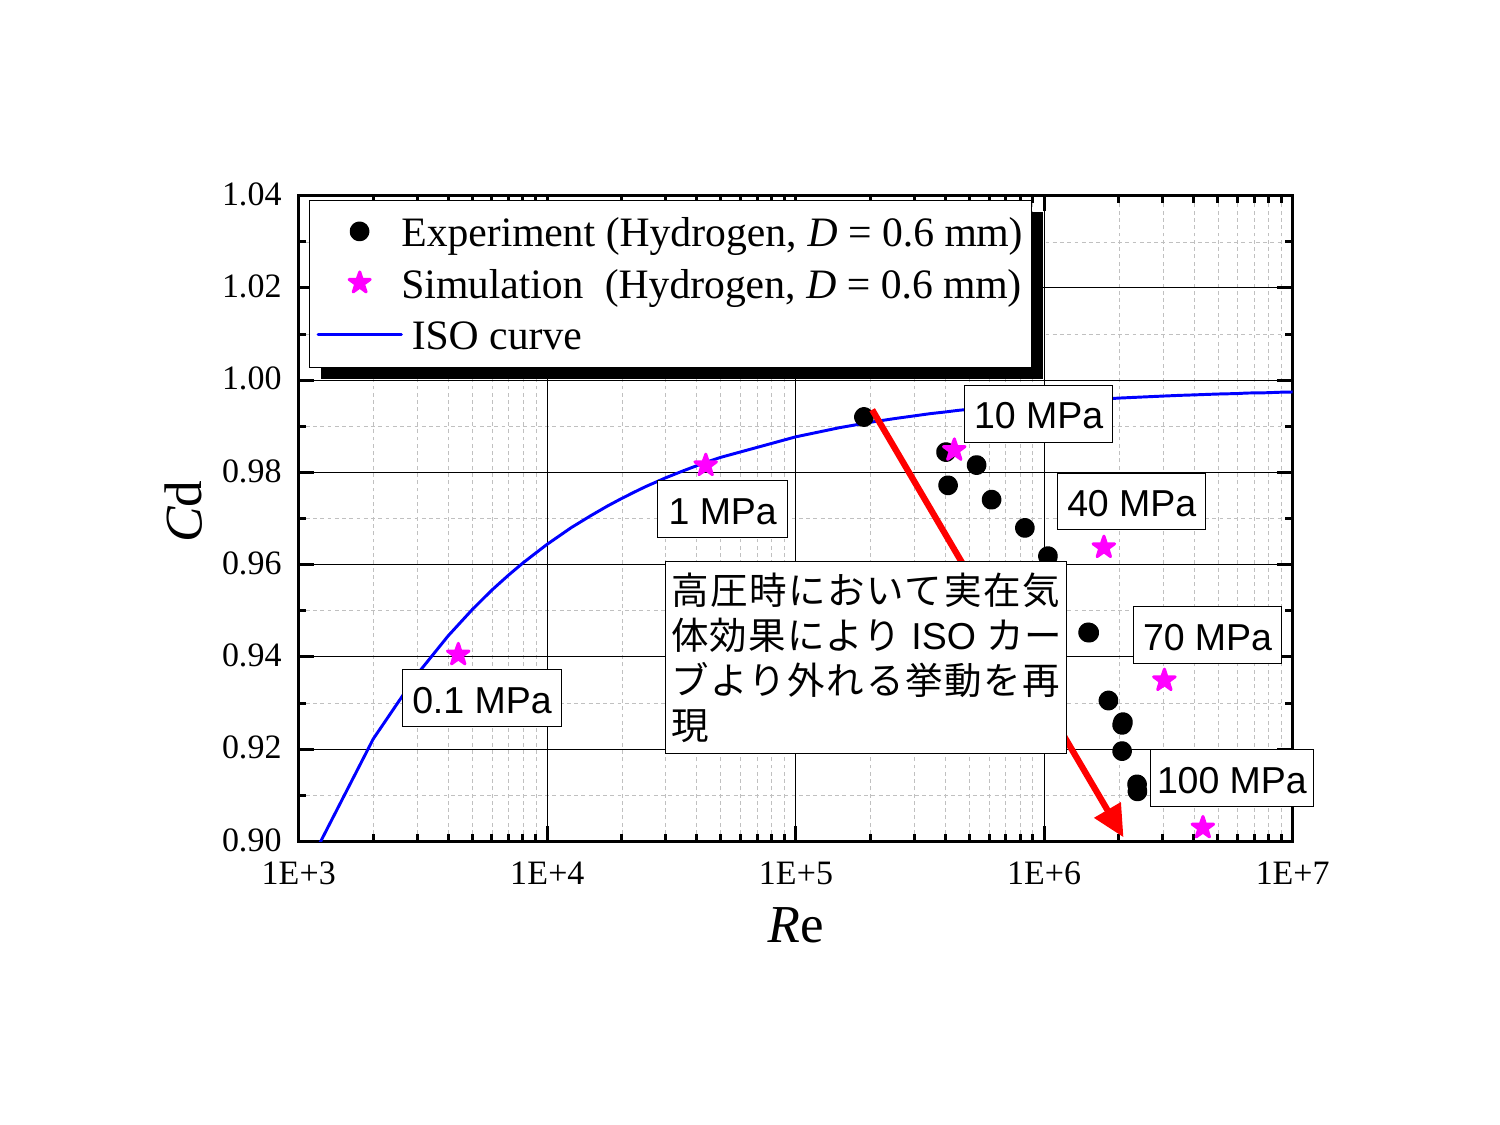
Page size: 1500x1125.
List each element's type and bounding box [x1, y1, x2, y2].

text_box [872, 409, 1124, 837]
picture [159, 168, 1341, 957]
